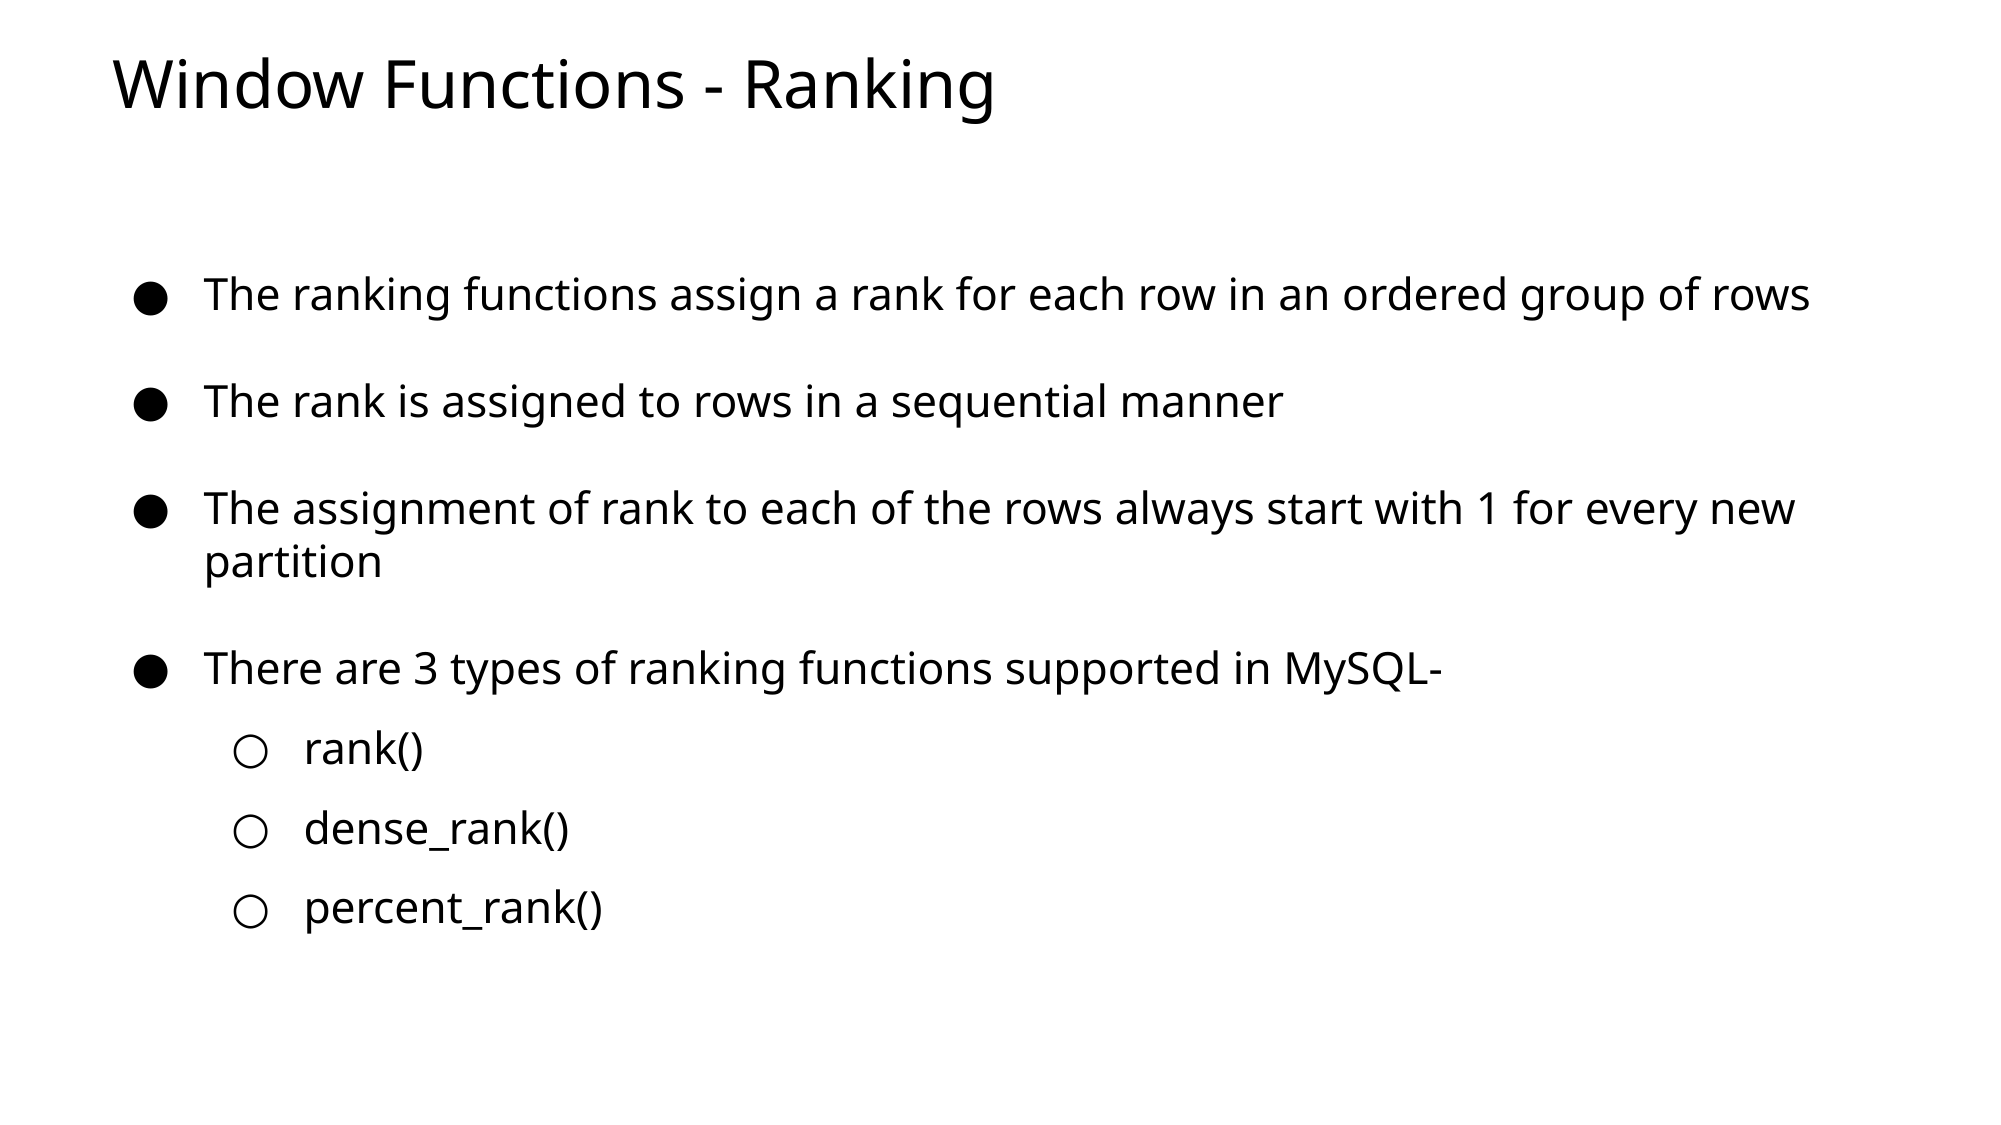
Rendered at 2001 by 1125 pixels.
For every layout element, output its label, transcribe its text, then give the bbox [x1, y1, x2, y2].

text_box Window Functions - Ranking [92, 30, 1779, 147]
title The ranking functions assign a rank for each row in an ordered group of rows The rank is assigned to rows in a sequential manner The assignment of rank to each of the rows always start with 1 for every new partition There are 3 types of ranking functions supported in MySQL- rank() dense_rank() percent_rank() [83, 312, 1932, 953]
